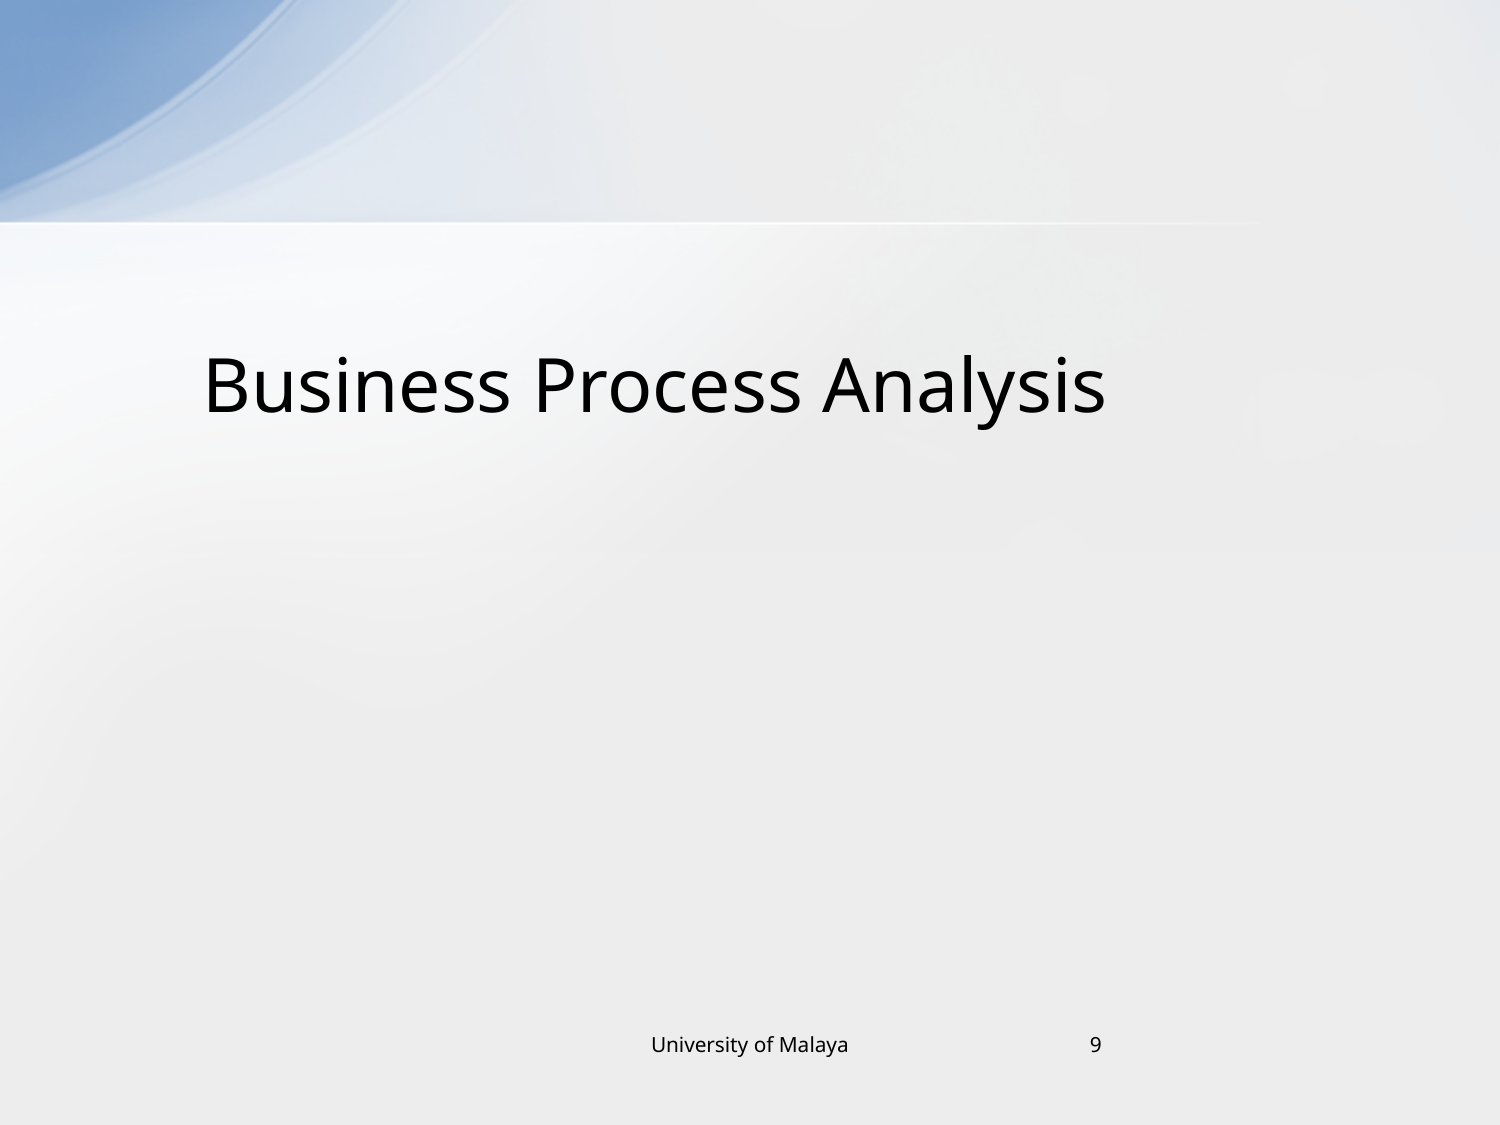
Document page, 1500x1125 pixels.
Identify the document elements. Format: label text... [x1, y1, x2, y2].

slide_number 9 [1074, 1024, 1425, 1103]
footer University of Malaya [512, 1024, 988, 1103]
picture [0, 0, 1500, 1125]
title Business Process Analysis [187, 262, 1350, 525]
